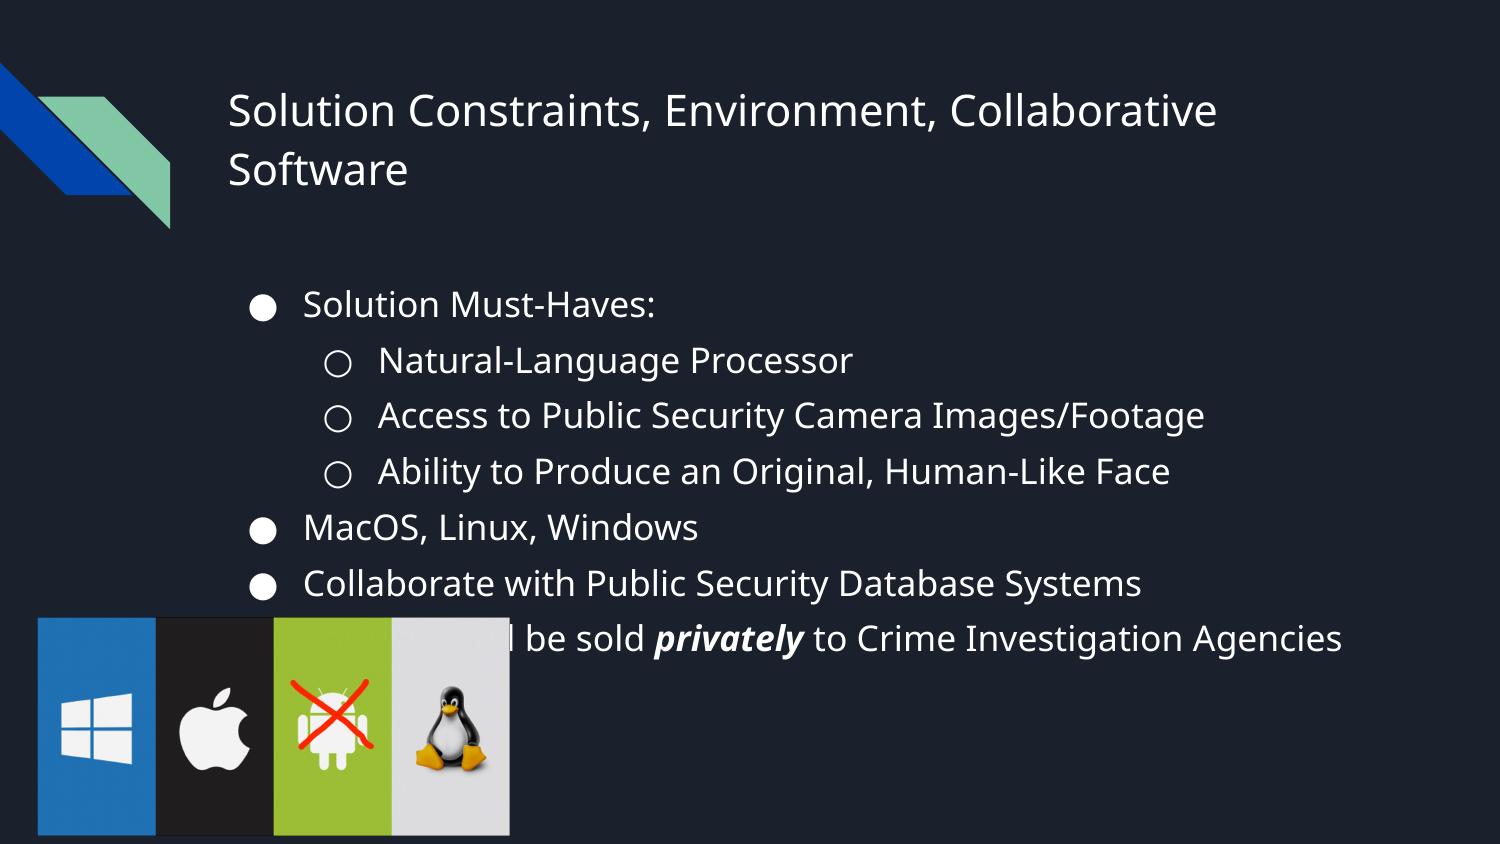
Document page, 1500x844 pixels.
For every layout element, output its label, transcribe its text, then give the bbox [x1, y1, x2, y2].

picture [36, 617, 511, 836]
list Solution Must-Haves: Natural-Language Processor Access to Public Security Camera Images/Footage Ability to Produce an Original, Human-Like Face MacOS, Linux, Windows Collaborate with Public Security Database Systems Software will be sold privately to Crime Investigation Agencies [212, 257, 1368, 735]
title Solution Constraints, Environment, Collaborative Software [212, 64, 1368, 215]
